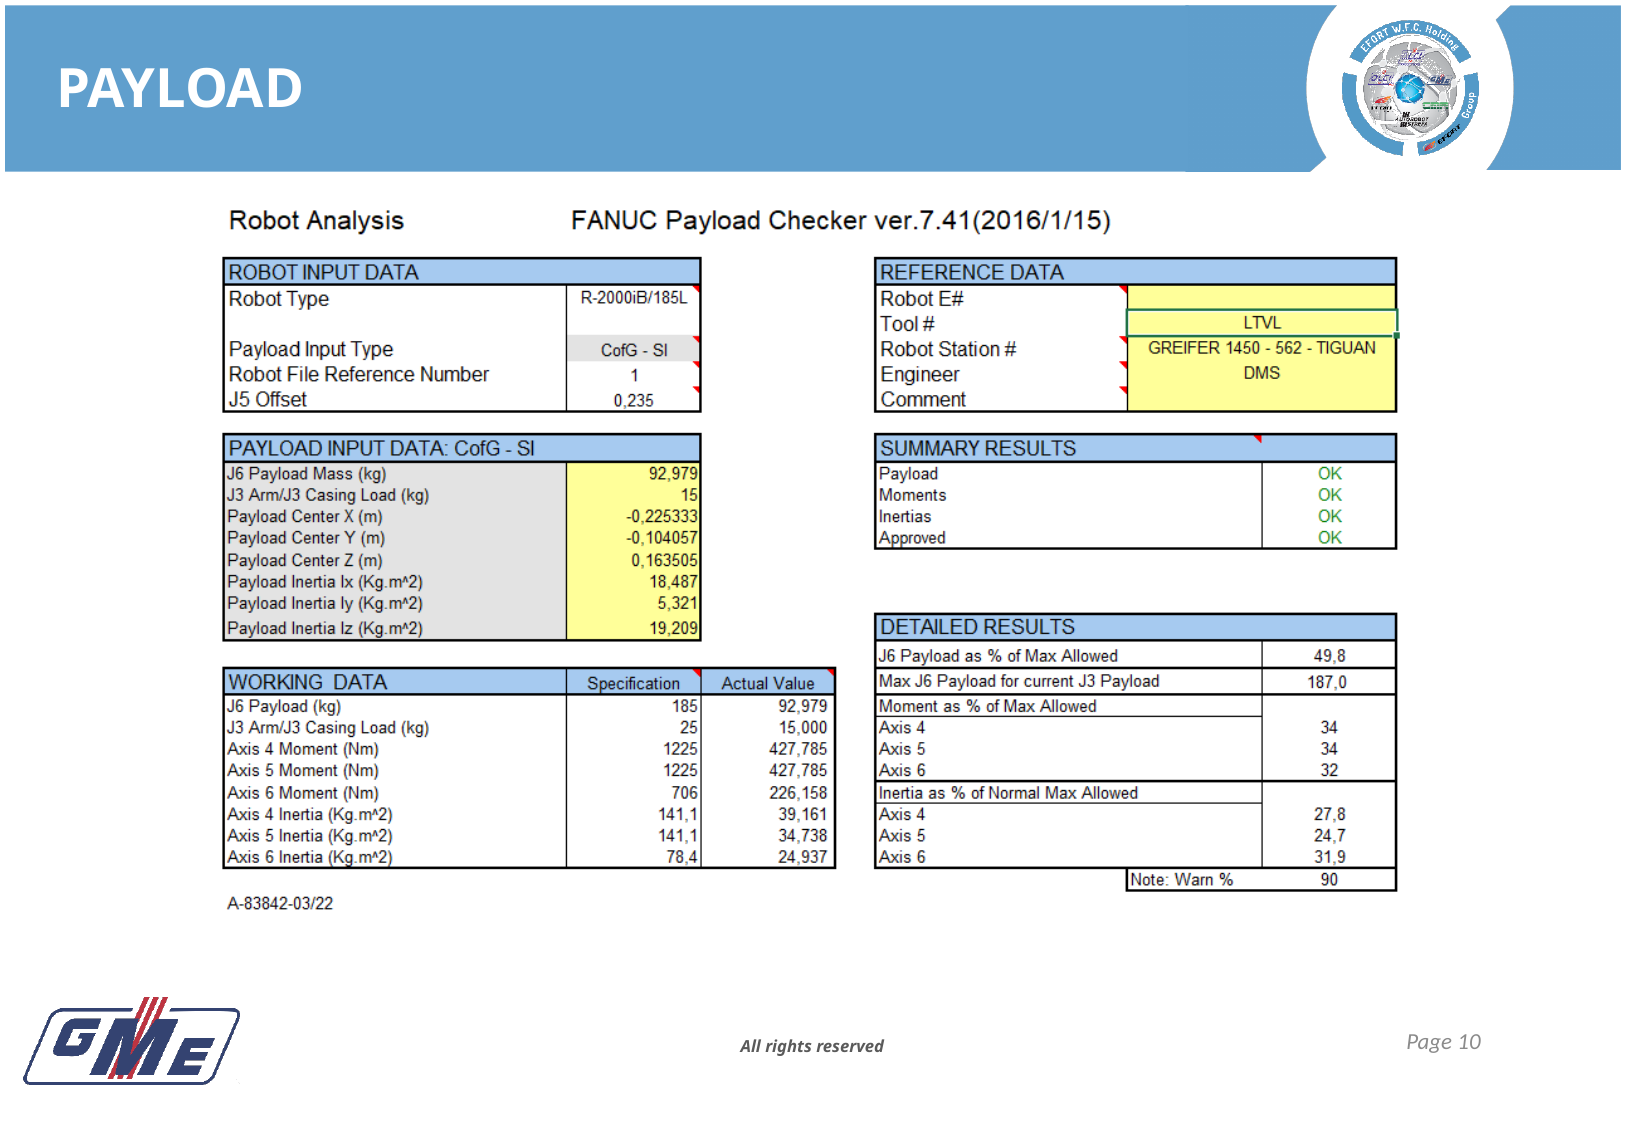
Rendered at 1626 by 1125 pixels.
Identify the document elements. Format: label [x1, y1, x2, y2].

picture [1189, 6, 1486, 172]
picture [220, 208, 1405, 917]
picture [1487, 6, 1621, 170]
picture [23, 997, 240, 1085]
